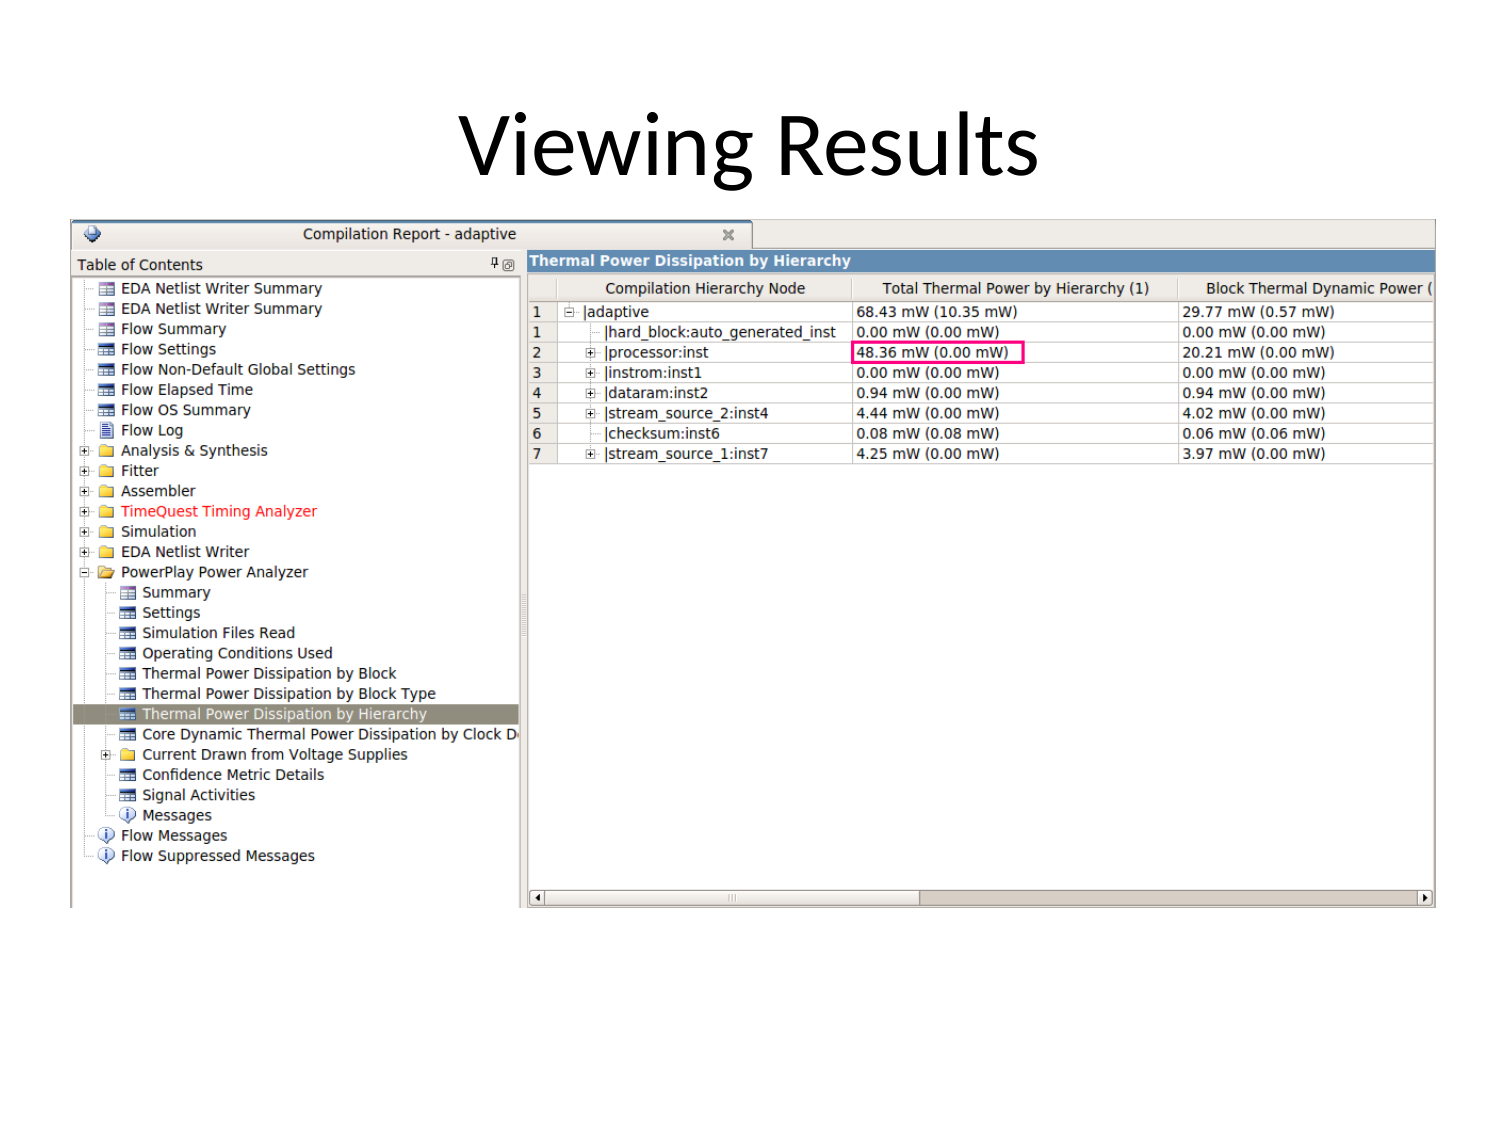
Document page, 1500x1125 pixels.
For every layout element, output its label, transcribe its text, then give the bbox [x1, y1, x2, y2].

title Viewing Results [75, 45, 1425, 218]
picture [70, 219, 1436, 908]
